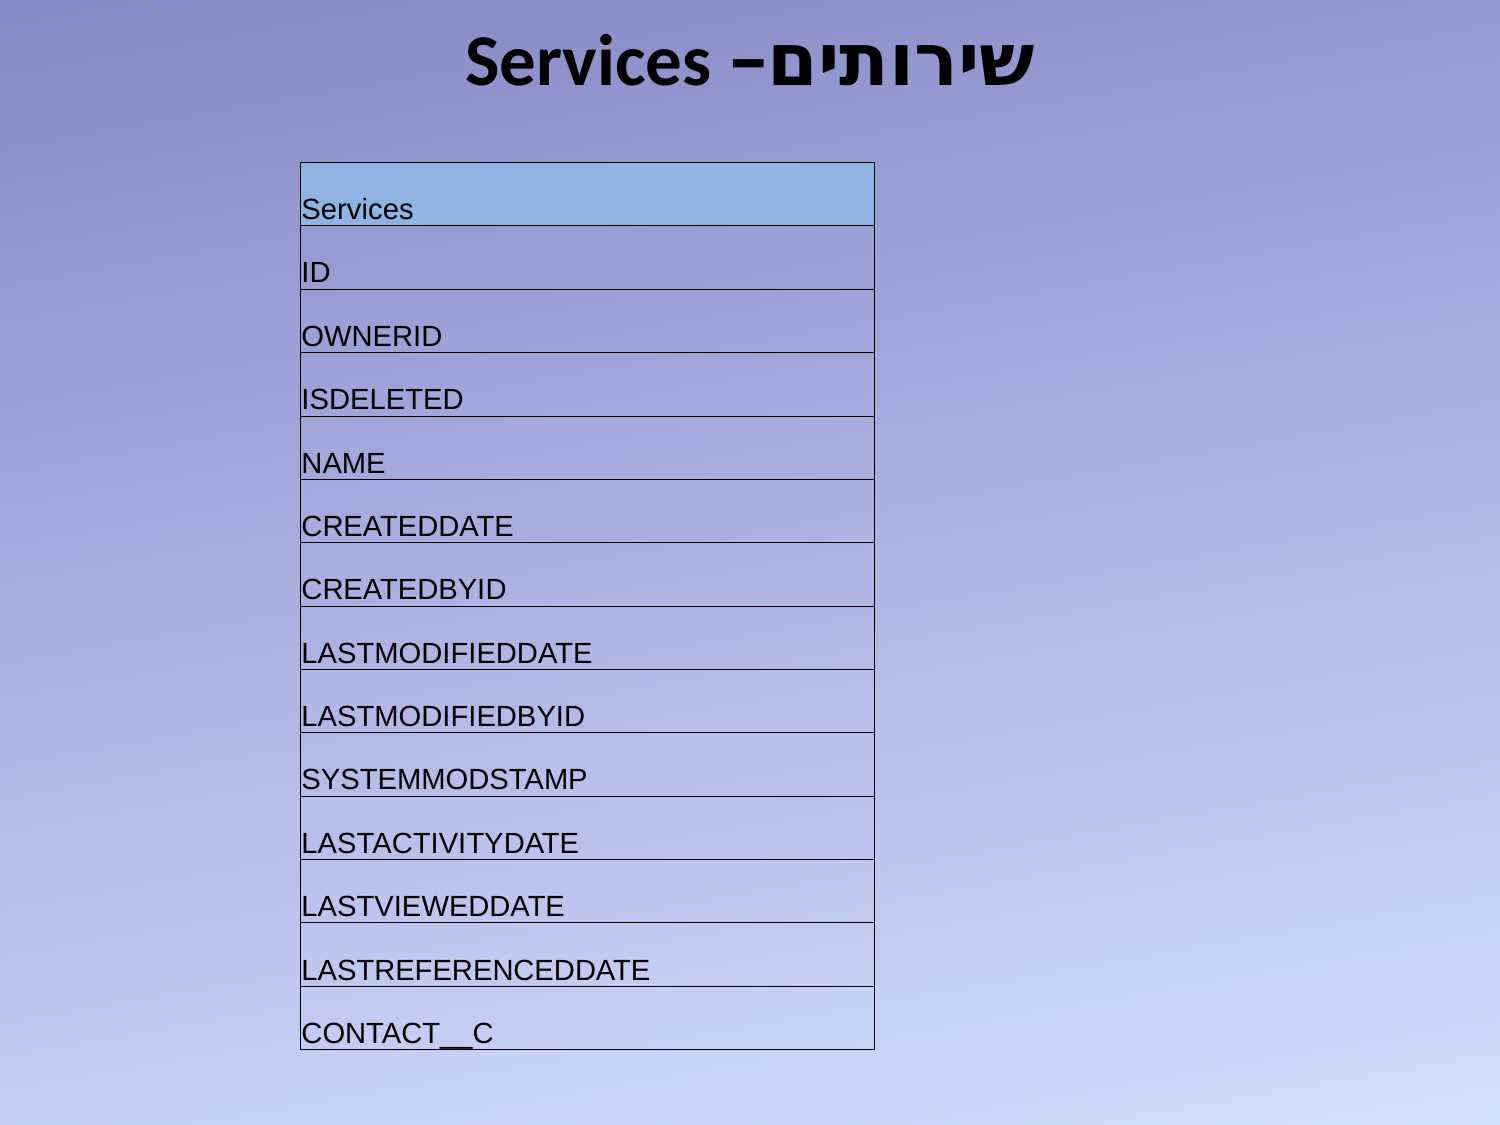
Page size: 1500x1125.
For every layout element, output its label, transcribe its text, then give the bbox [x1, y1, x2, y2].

table_cell NAME [301, 417, 874, 479]
table_cell LASTMODIFIEDDATE [301, 607, 874, 669]
table_cell CREATEDDATE [301, 480, 874, 542]
table_cell LASTVIEWEDDATE [301, 860, 874, 922]
title שירותים– Services [75, 0, 1425, 113]
table_cell ISDELETED [301, 353, 874, 416]
table_cell SYSTEMMODSTAMP [301, 733, 874, 796]
table_cell CREATEDBYID [301, 543, 874, 606]
table_cell LASTREFERENCEDDATE [301, 923, 874, 986]
table_cell OWNERID [301, 290, 874, 352]
table_header Services [301, 163, 874, 225]
table_cell ID [301, 226, 874, 289]
table_cell LASTMODIFIEDBYID [301, 670, 874, 732]
table_cell LASTACTIVITYDATE [301, 797, 874, 859]
table_cell CONTACT__C [301, 987, 874, 1049]
